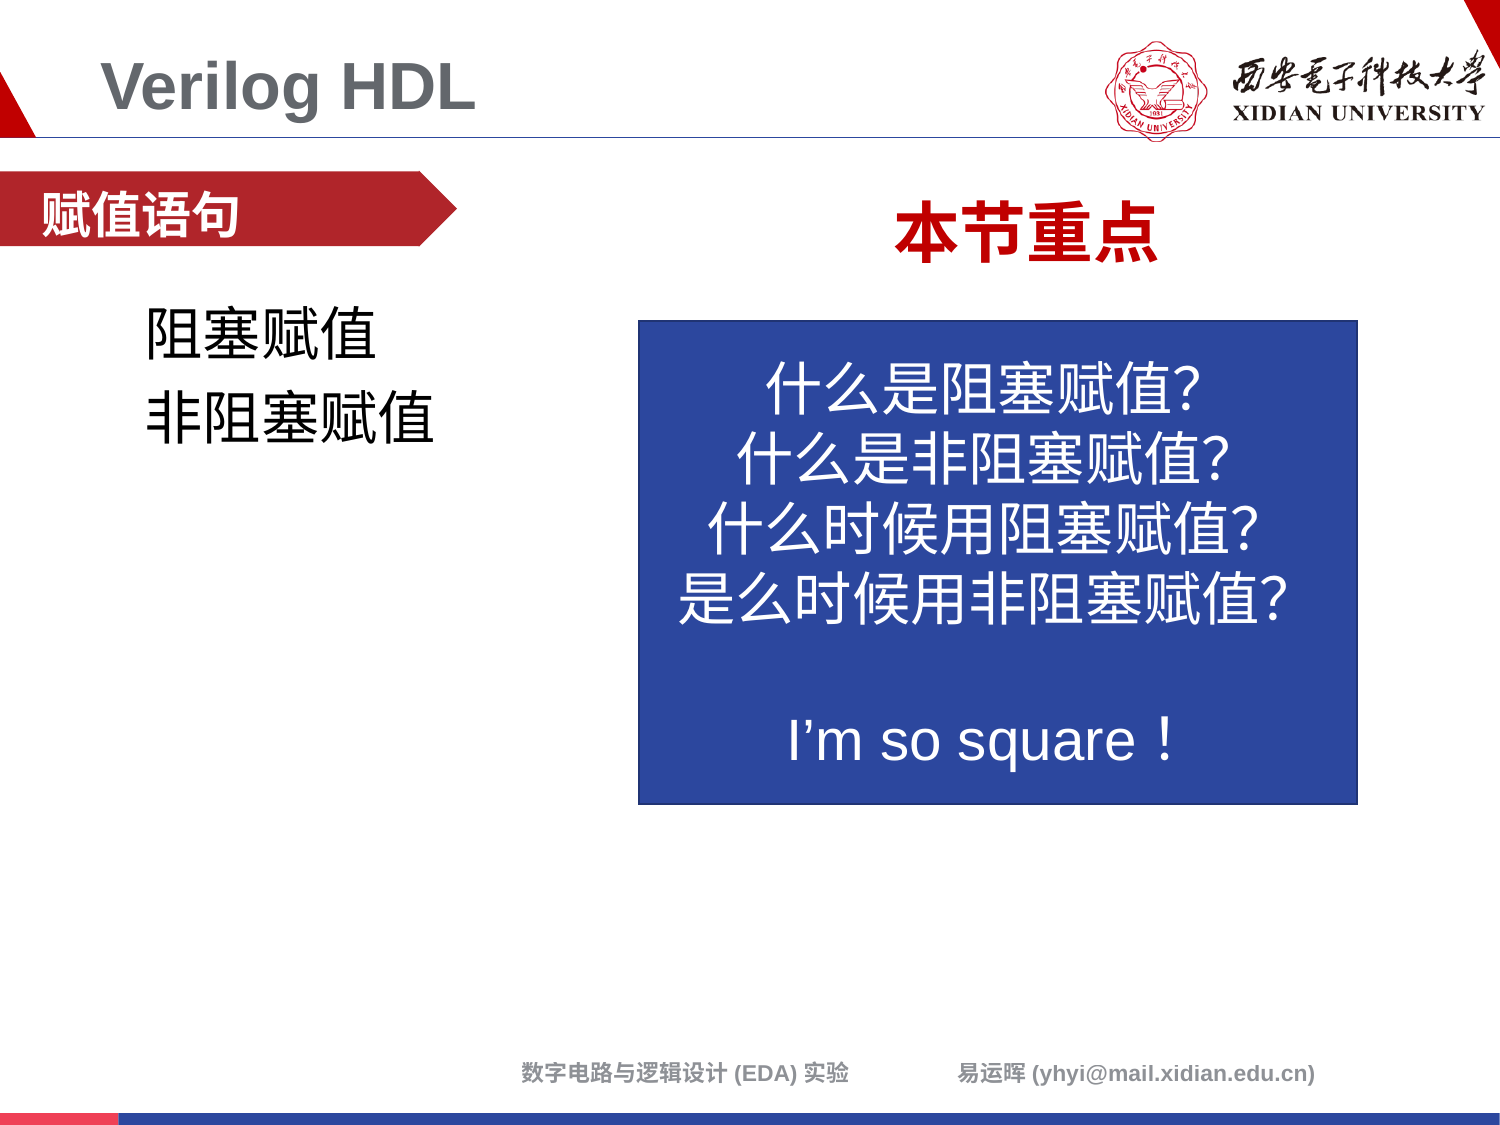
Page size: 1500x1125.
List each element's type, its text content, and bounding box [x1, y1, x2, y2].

title Verilog HDL [100, 30, 1196, 128]
text_box 赋值语句 [41, 166, 396, 233]
text_box 什么是阻塞赋值？ 什么是非阻塞赋值？ 什么时候用阻塞赋值？ 是么时候用非阻塞赋值？ I’m so square！ [638, 320, 1358, 805]
text_box 本节重点 [878, 183, 1176, 279]
list 阻塞赋值 非阻塞赋值 [129, 297, 1424, 1012]
picture [1079, 0, 1500, 200]
